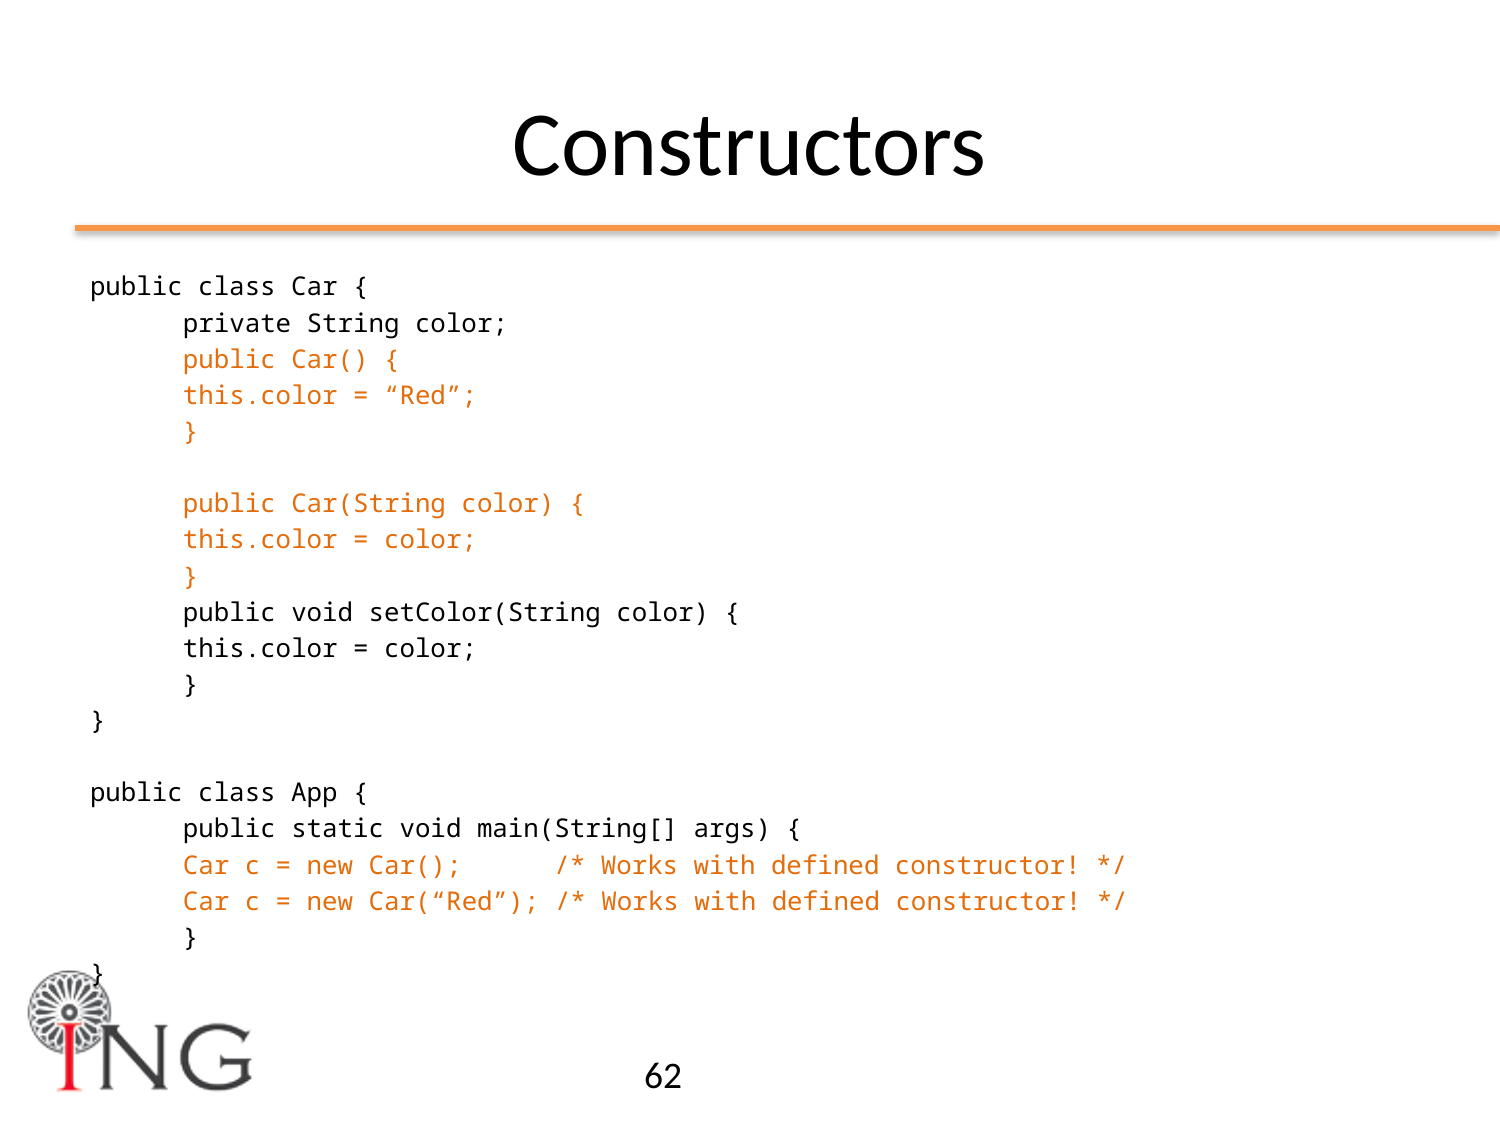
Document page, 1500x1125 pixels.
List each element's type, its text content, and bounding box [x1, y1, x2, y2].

list public class Car { private String color; public Car() { this.color = “Red”; } public Car(String color) { this.color = color; } public void setColor(String color) { this.color = color; } } public class App { public static void main(String[] args) { Car c = new Car(); /* Works with defined constructor! */ Car c = new Car(“Red”); /* Works with defined constructor! */ } } [75, 262, 1425, 1005]
slide_number 62 [629, 1043, 1425, 1104]
title Constructors [75, 45, 1425, 233]
picture [3, 948, 281, 1124]
